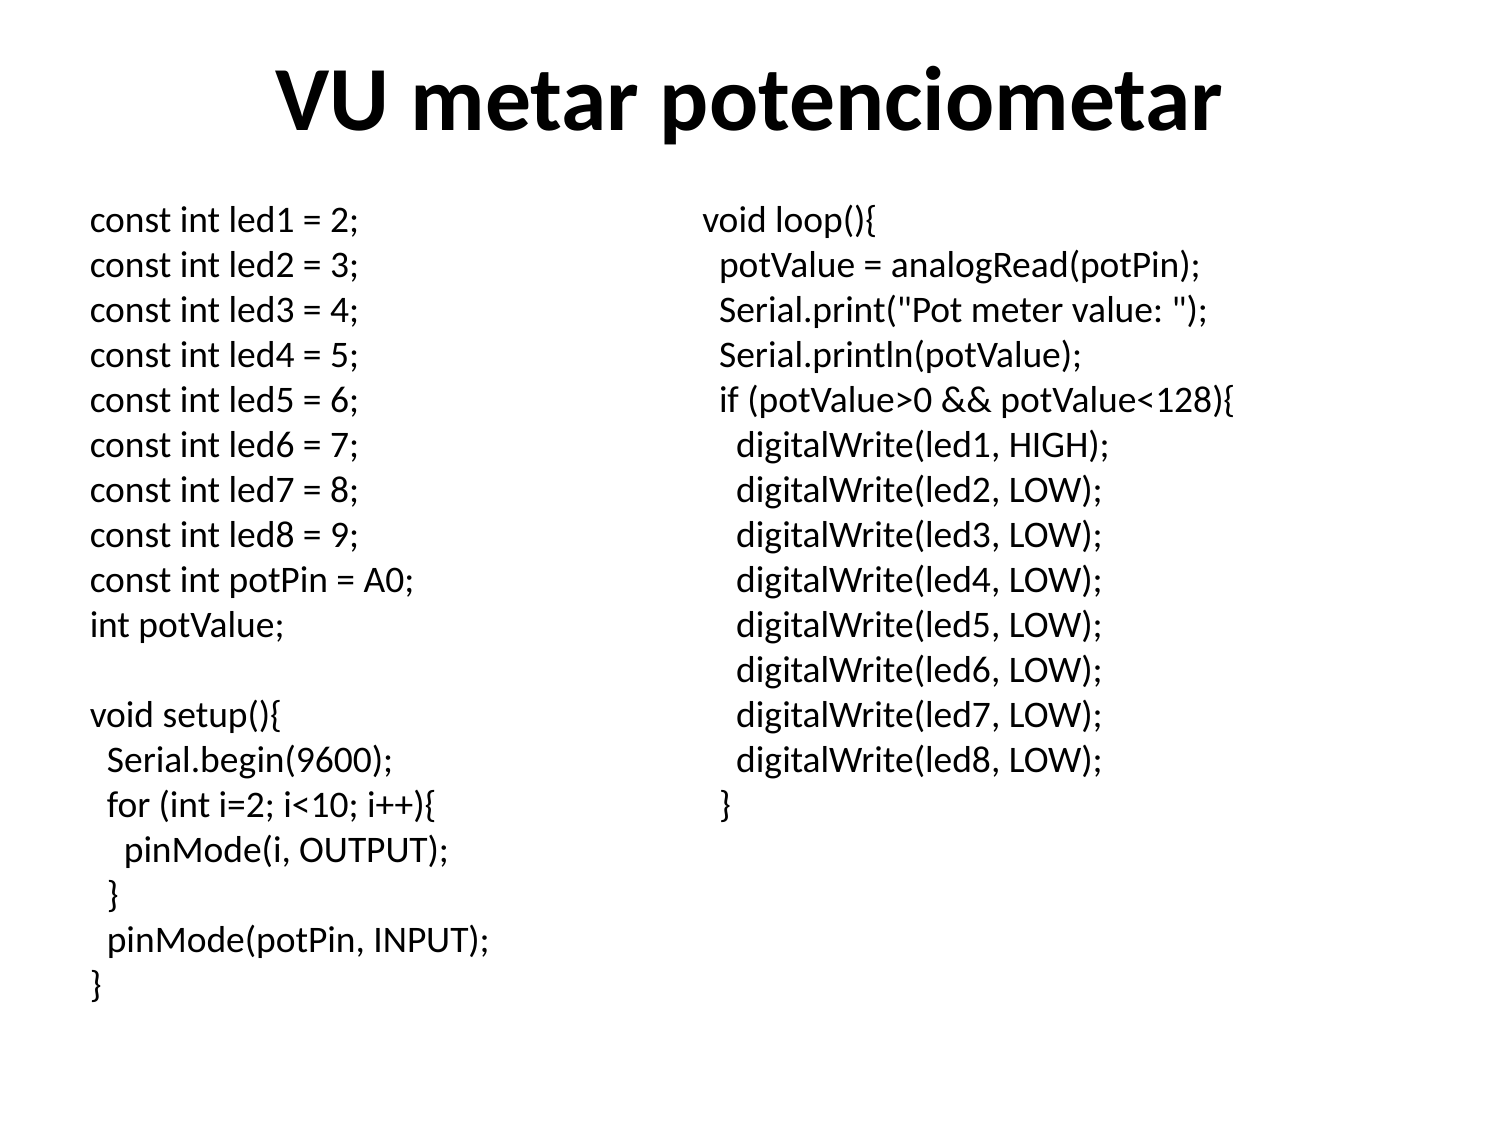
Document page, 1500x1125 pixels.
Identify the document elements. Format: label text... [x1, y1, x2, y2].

title VU metar potenciometar [75, 0, 1425, 188]
text_box const int led1 = 2; const int led2 = 3; const int led3 = 4; const int led4 = 5; const int led5 = 6; const int led6 = 7; const int led7 = 8; const int led8 = 9; const int potPin = A0; int potValue; void setup(){ Serial.begin(9600); for (int i=2; i<10; i++){ pinMode(i, OUTPUT); } pinMode(potPin, INPUT); } [75, 187, 563, 1013]
text_box void loop(){ potValue = analogRead(potPin); Serial.print("Pot meter value: "); Serial.println(potValue); if (potValue>0 && potValue<128){ digitalWrite(led1, HIGH); digitalWrite(led2, LOW); digitalWrite(led3, LOW); digitalWrite(led4, LOW); digitalWrite(led5, LOW); digitalWrite(led6, LOW); digitalWrite(led7, LOW); digitalWrite(led8, LOW); } [687, 187, 1438, 833]
